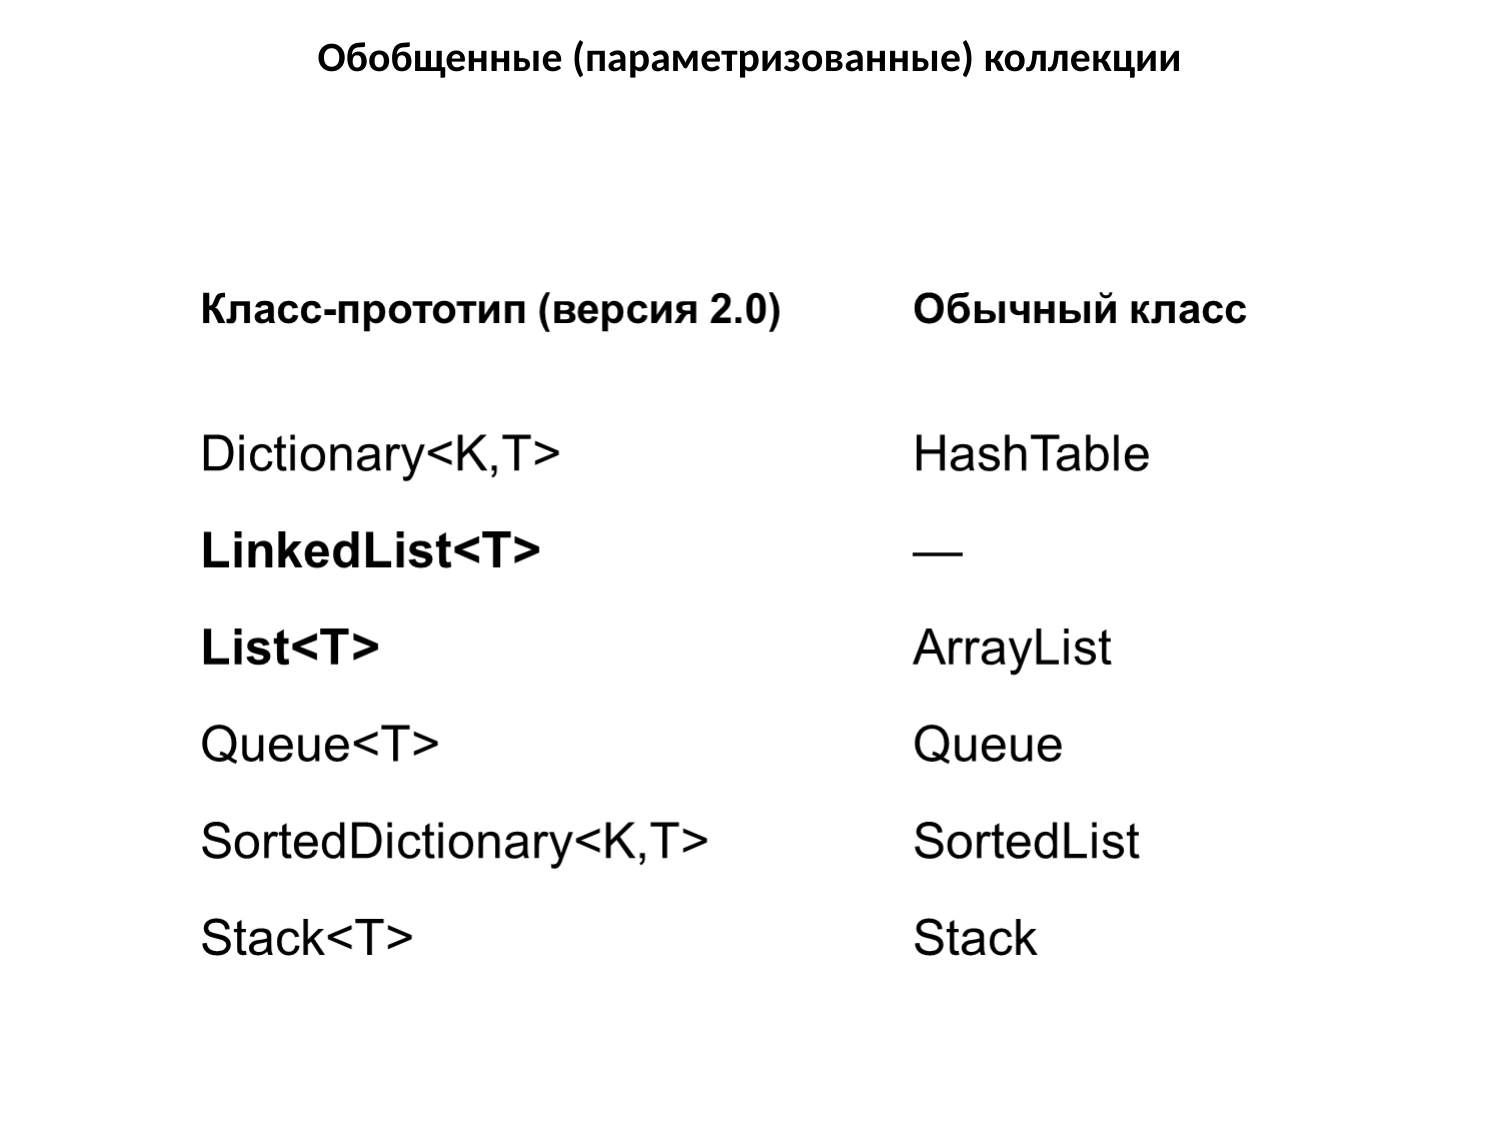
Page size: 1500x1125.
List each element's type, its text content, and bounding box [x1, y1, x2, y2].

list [169, 270, 1331, 997]
title Обобщенные (параметризованные) коллекции [75, 7, 1425, 102]
